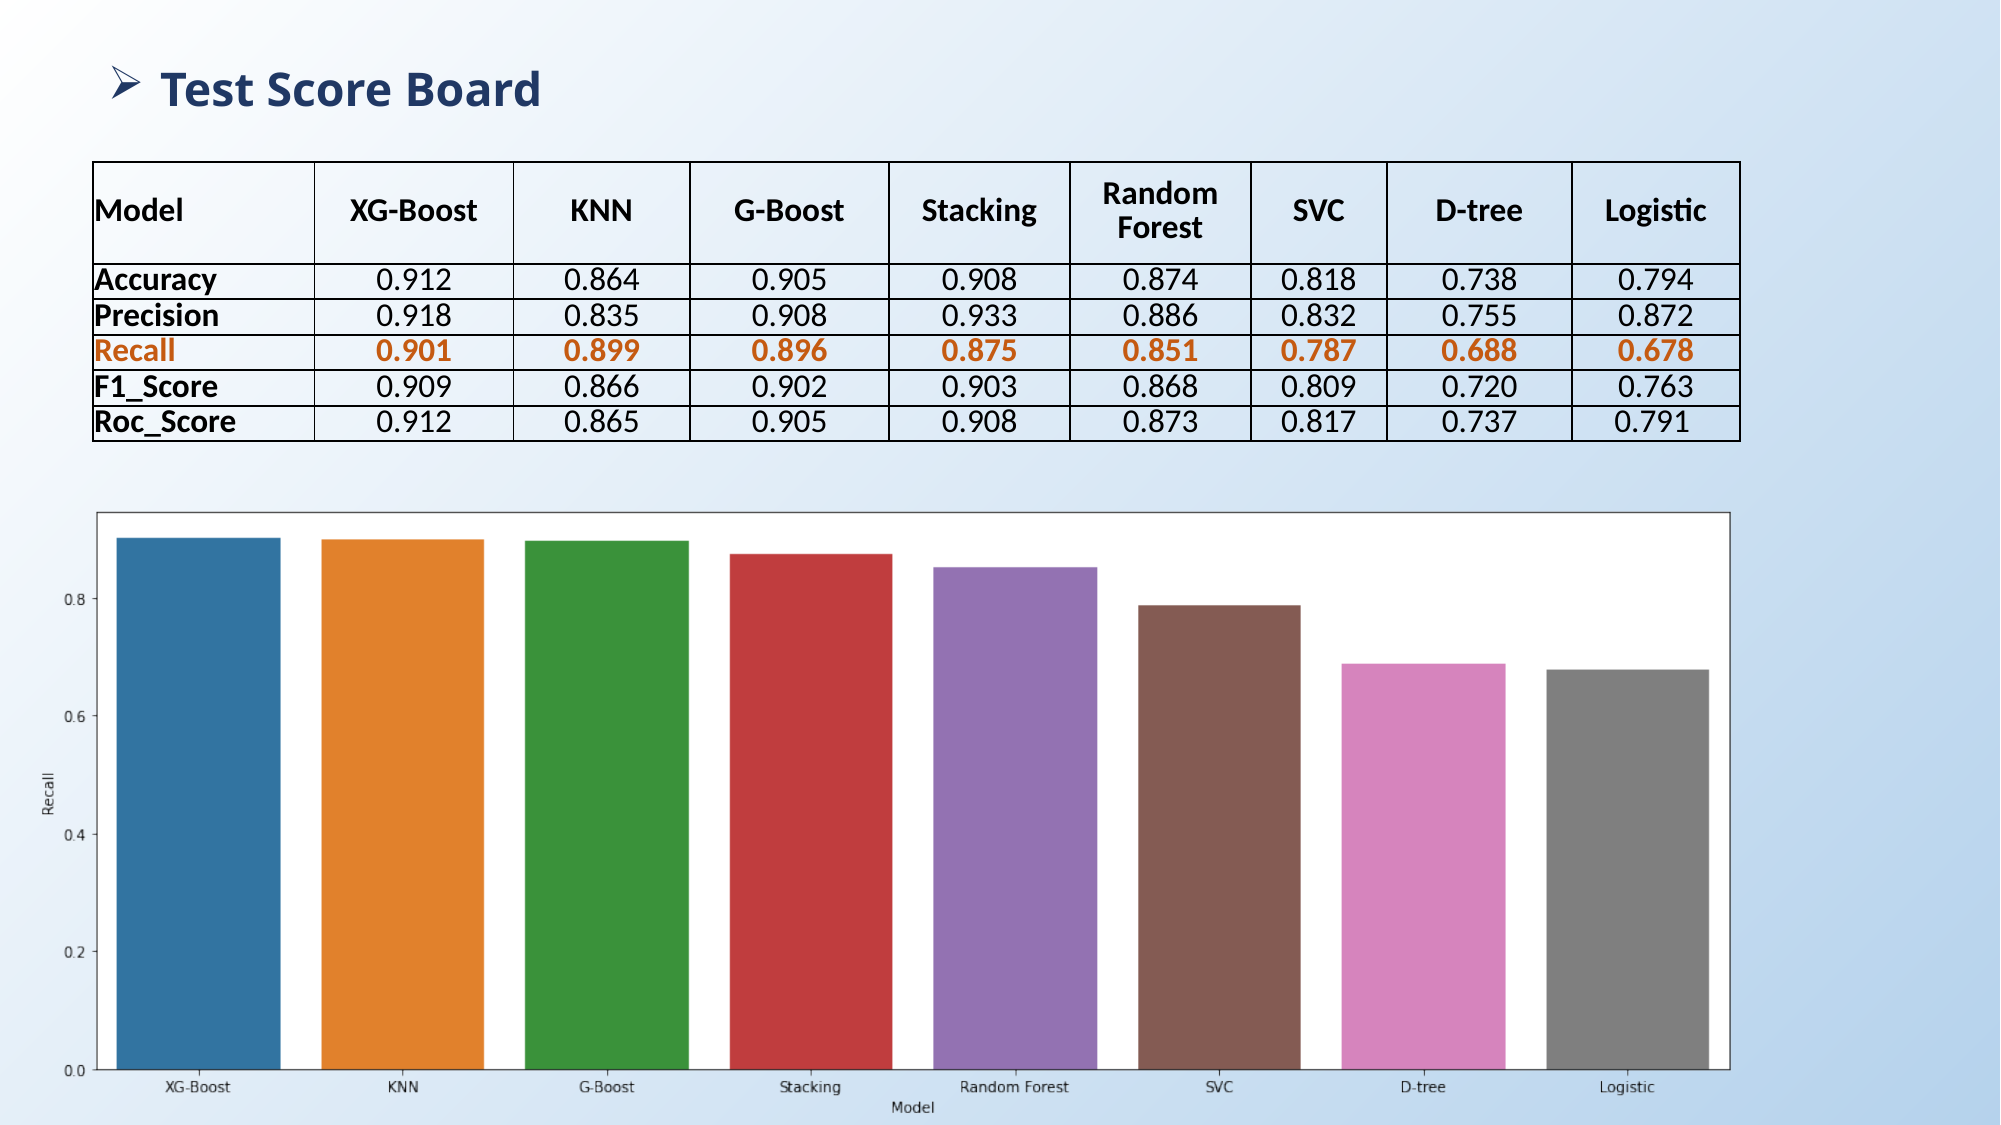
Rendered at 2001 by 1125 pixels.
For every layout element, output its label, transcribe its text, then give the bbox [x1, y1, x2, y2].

table_header Stacking [890, 163, 1069, 263]
table_cell 0.873 [1071, 407, 1250, 440]
table_cell 0.908 [890, 265, 1069, 298]
table_header D-tree [1388, 163, 1571, 263]
table_header Model [94, 163, 314, 263]
table_header Logistic [1573, 163, 1739, 263]
table_cell 0.809 [1252, 371, 1386, 405]
table_cell 0.909 [315, 371, 513, 405]
table_cell 0.851 [1071, 336, 1250, 369]
table_header KNN [514, 163, 689, 263]
picture [32, 503, 1740, 1125]
table_cell 0.787 [1252, 336, 1386, 369]
table_cell 0.835 [514, 300, 689, 334]
table_cell 0.902 [691, 371, 888, 405]
table_cell 0.864 [514, 265, 689, 298]
table_cell 0.896 [691, 336, 888, 369]
table_cell 0.737 [1388, 407, 1571, 440]
table_cell 0.755 [1388, 300, 1571, 334]
table_cell 0.738 [1388, 265, 1571, 298]
table_cell 0.678 [1573, 336, 1739, 369]
table_cell 0.905 [691, 265, 888, 298]
table_cell 0.865 [514, 407, 689, 440]
table_cell 0.866 [514, 371, 689, 405]
table_cell 0.791 [1573, 407, 1739, 440]
table_cell 0.908 [890, 407, 1069, 440]
table_cell 0.794 [1573, 265, 1739, 298]
table_cell Recall [94, 336, 314, 369]
table_cell 0.872 [1573, 300, 1739, 334]
table_cell 0.875 [890, 336, 1069, 369]
table_header G-Boost [691, 163, 888, 263]
table_cell 0.818 [1252, 265, 1386, 298]
table_cell 0.901 [315, 336, 513, 369]
table_cell 0.817 [1252, 407, 1386, 440]
table_cell 0.908 [691, 300, 888, 334]
table_cell 0.720 [1388, 371, 1571, 405]
table_cell 0.688 [1388, 336, 1571, 369]
table_cell 0.912 [315, 265, 513, 298]
table_cell 0.933 [890, 300, 1069, 334]
table_cell Roc_Score [94, 407, 314, 440]
table_cell 0.886 [1071, 300, 1250, 334]
table_header XG-Boost [315, 163, 513, 263]
table_cell 0.918 [315, 300, 513, 334]
table_cell 0.903 [890, 371, 1069, 405]
table_header SVC [1252, 163, 1386, 263]
table_cell 0.763 [1573, 371, 1739, 405]
table_cell 0.912 [315, 407, 513, 440]
title Test Score Board [92, 45, 562, 124]
table_header Random Forest [1071, 163, 1250, 263]
table_cell 0.832 [1252, 300, 1386, 334]
table_cell 0.868 [1071, 371, 1250, 405]
table_cell Accuracy [94, 265, 314, 298]
table_cell Precision [94, 300, 314, 334]
table_cell 0.899 [514, 336, 689, 369]
table_cell F1_Score [94, 371, 314, 405]
table_cell 0.905 [691, 407, 888, 440]
table_cell 0.874 [1071, 265, 1250, 298]
